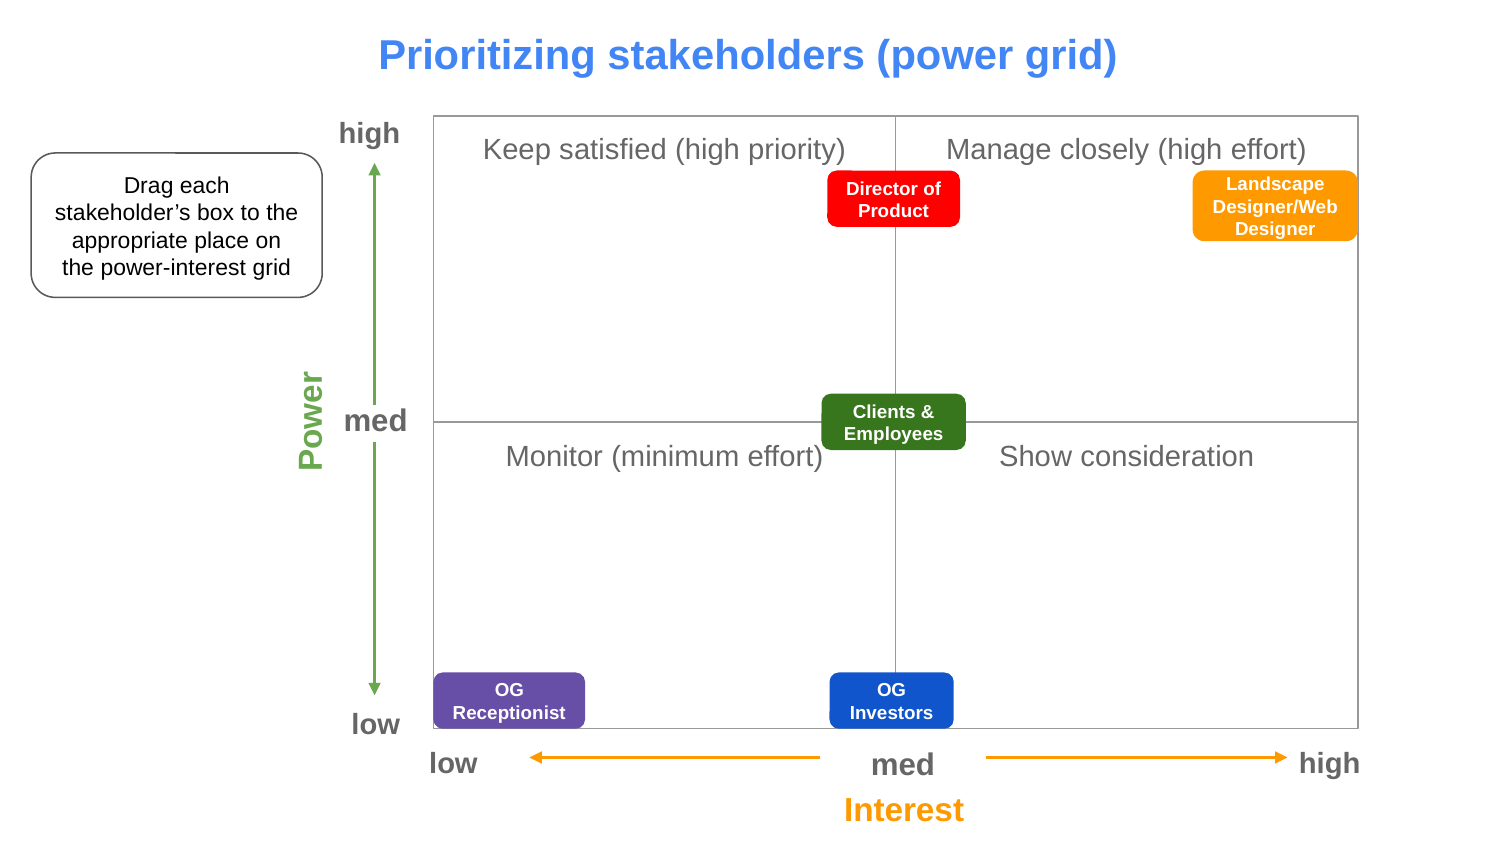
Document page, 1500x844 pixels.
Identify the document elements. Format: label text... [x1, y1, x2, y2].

text_box Monitor (minimum effort) [433, 422, 895, 729]
text_box Keep satisfied (high priority) [433, 115, 895, 422]
text_box Power [289, 356, 328, 494]
text_box med [293, 385, 459, 442]
text_box OG Receptionist [433, 672, 586, 729]
text_box Interest [821, 772, 987, 843]
text_box med [820, 729, 986, 786]
text_box Landscape Designer/Web Designer [1192, 170, 1358, 242]
text_box high [215, 98, 416, 138]
text_box low [215, 690, 416, 729]
text_box OG Investors [829, 672, 954, 729]
text_box Prioritizing stakeholders (power grid) [0, 12, 1499, 86]
text_box Director of Product [827, 170, 961, 227]
text_box low [377, 729, 530, 786]
text_box [6, 148, 298, 207]
text_box Drag each stakeholder’s box to the appropriate place on the power-interest grid [31, 152, 323, 298]
text_box Clients & Employees [821, 393, 966, 451]
text_box Manage closely (high effort) [895, 115, 1358, 422]
text_box Show consideration [895, 422, 1358, 729]
text_box high [1253, 729, 1406, 786]
